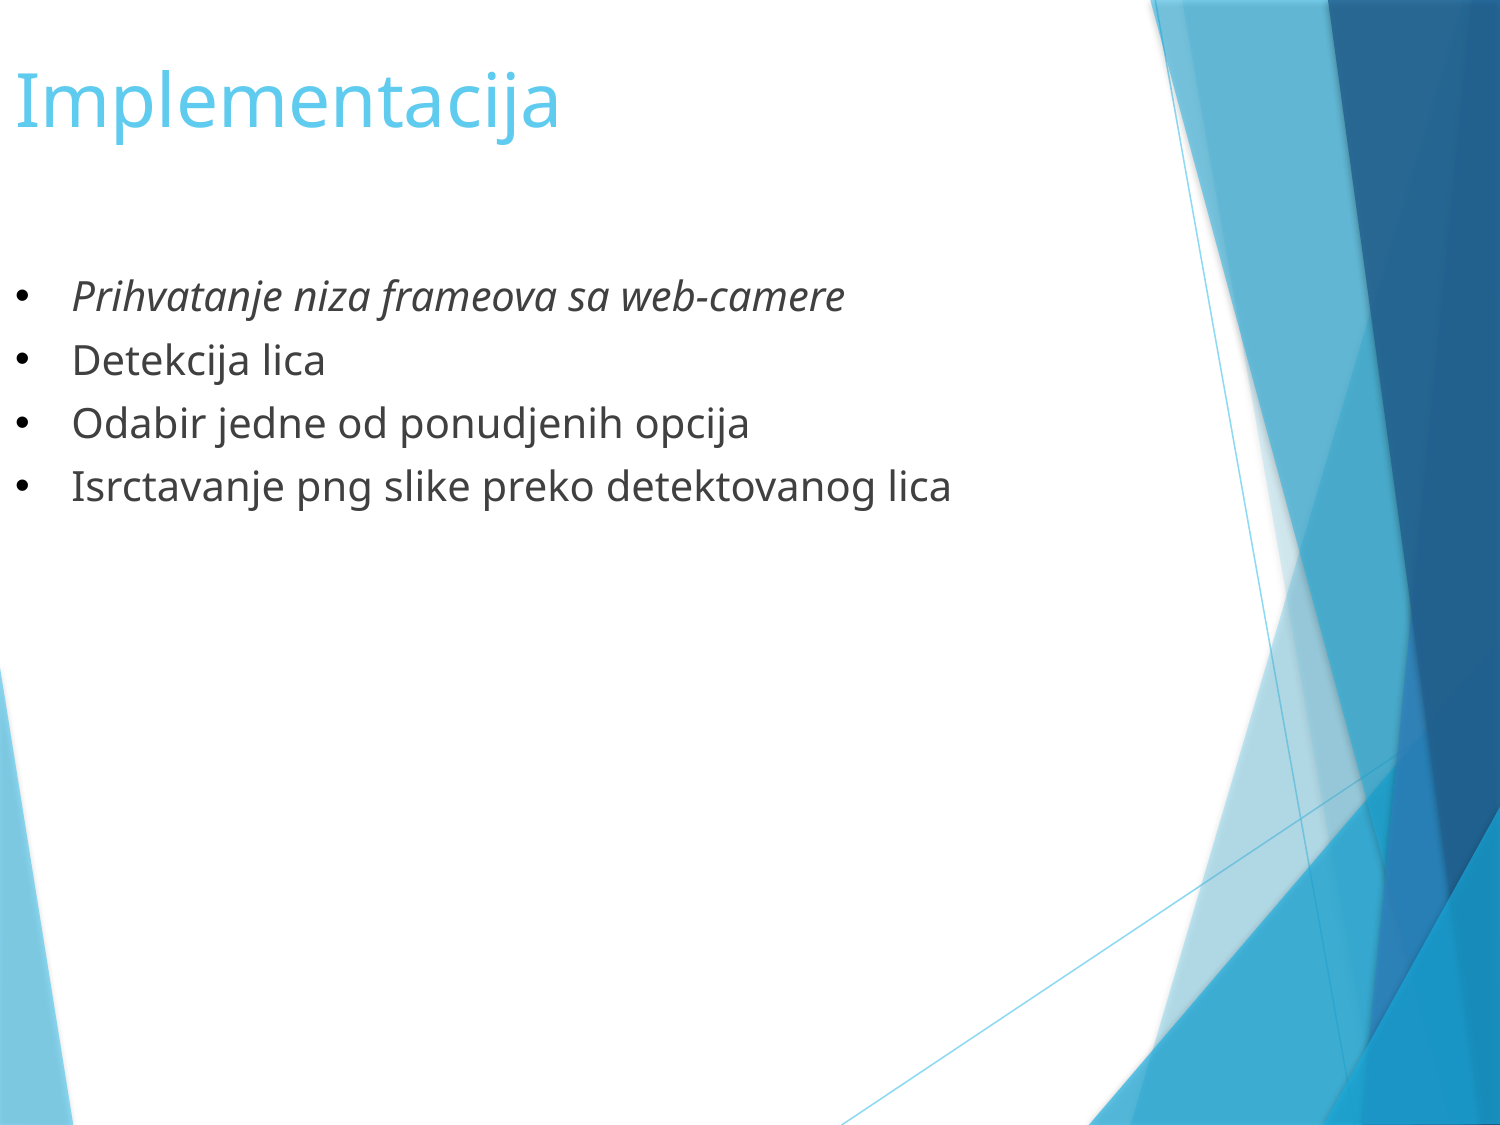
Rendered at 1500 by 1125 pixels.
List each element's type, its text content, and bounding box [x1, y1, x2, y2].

list Prihvatanje niza frameova sa web-camere Detekcija lica Odabir jedne od ponudjenih opcija Isrctavanje png slike preko detektovanog lica [0, 262, 1350, 1005]
title Implementacija [0, 45, 1350, 233]
